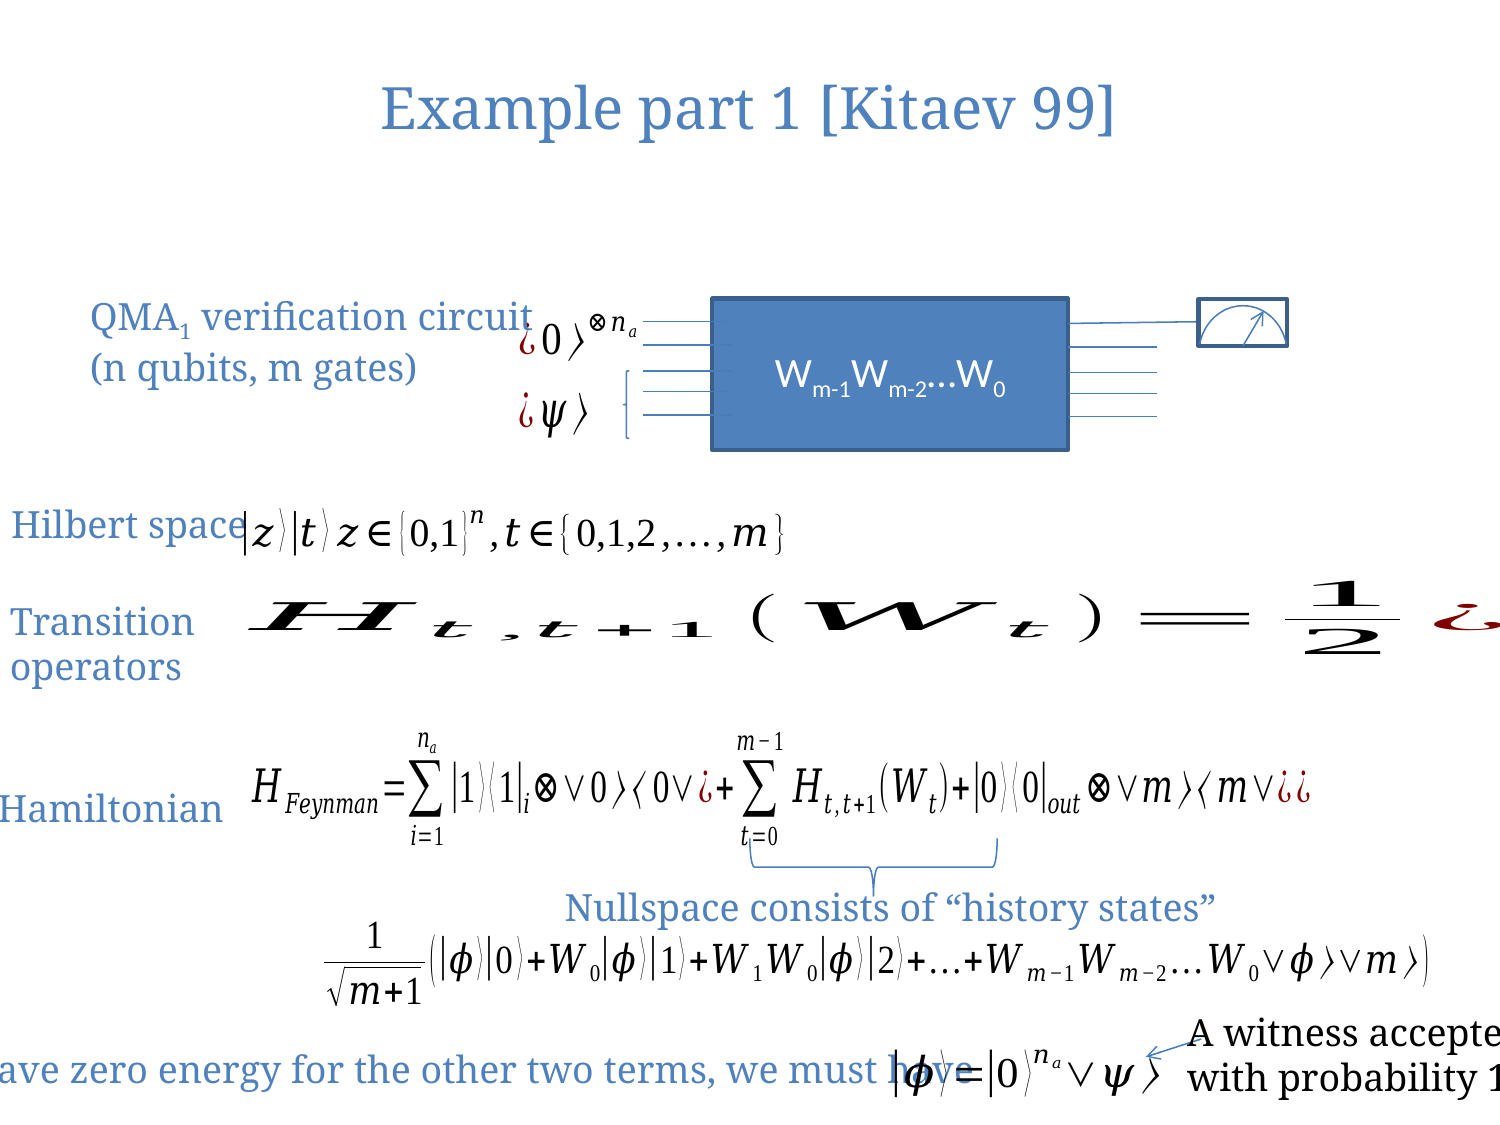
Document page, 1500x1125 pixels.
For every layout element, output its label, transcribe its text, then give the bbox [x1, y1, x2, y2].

text_box Transition operators [0, 590, 210, 696]
text_box [748, 838, 998, 876]
text_box Nullspace consists of “history states” [549, 876, 1233, 937]
text_box Hilbert space [0, 493, 263, 554]
text_box To have zero energy for the other two terms, we must have [0, 1039, 990, 1099]
text_box Hamiltonian [0, 777, 239, 838]
text_box Example part 1 [Kitaev 99] [366, 64, 1134, 149]
text_box A witness accepted with probability 1 [1172, 1001, 1500, 1106]
text_box QMA1 verification circuit (n qubits, m gates) [75, 285, 555, 397]
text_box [518, 298, 1288, 451]
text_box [1145, 1038, 1202, 1058]
